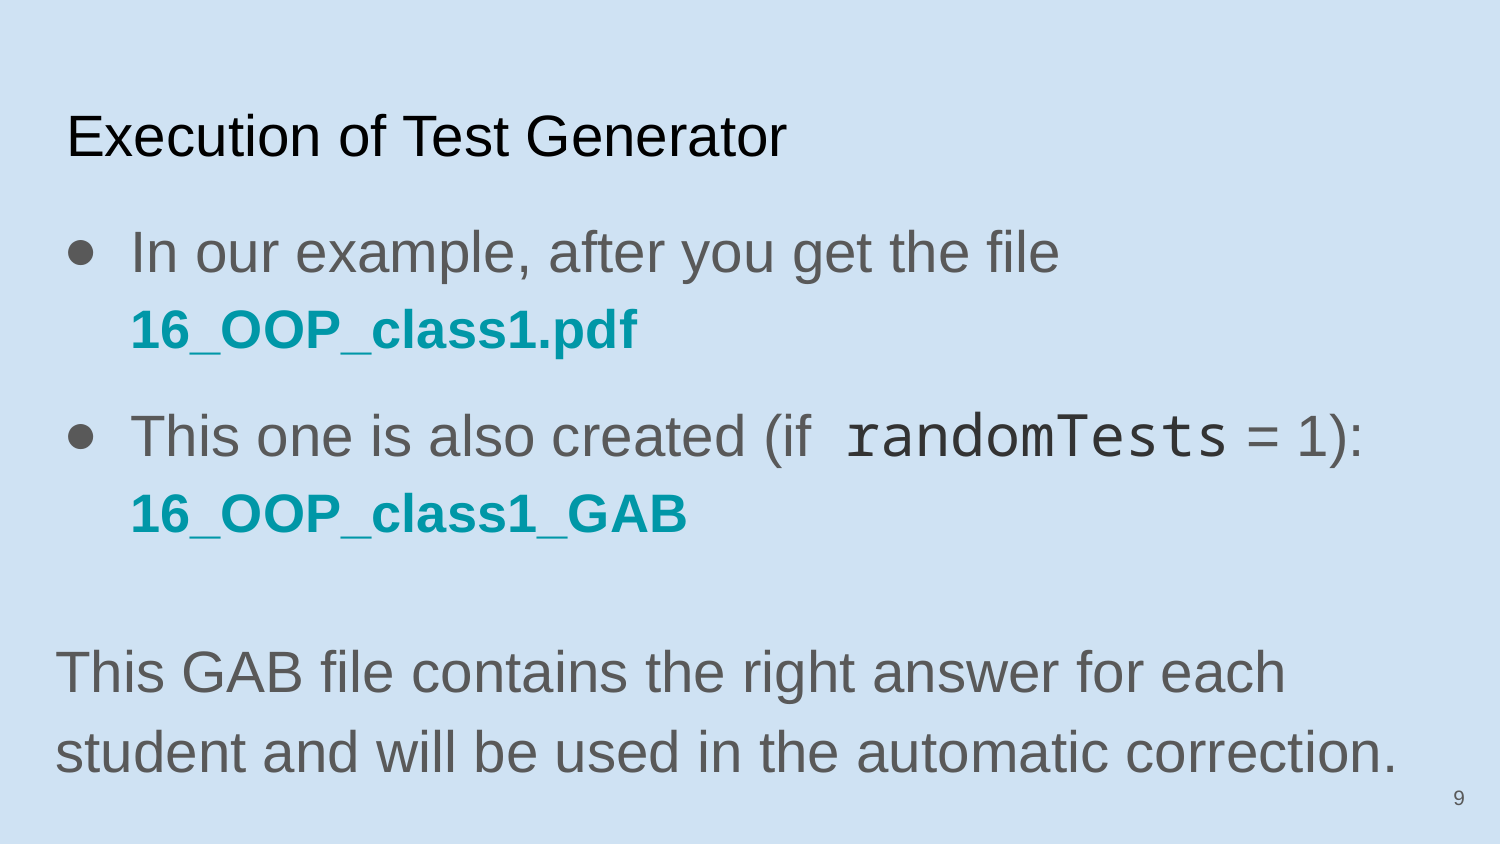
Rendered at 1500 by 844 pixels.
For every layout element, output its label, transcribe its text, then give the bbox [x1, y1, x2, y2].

list In our example, after you get the file 16_OOP_class1.pdf This one is also created (if randomTests = 1): 16_OOP_class1_GAB This GAB file contains the right answer for each student and will be used in the automatic correction. [40, 189, 1480, 824]
slide_number ‹#› [1389, 764, 1480, 830]
title Execution of Test Generator [51, 72, 1449, 167]
